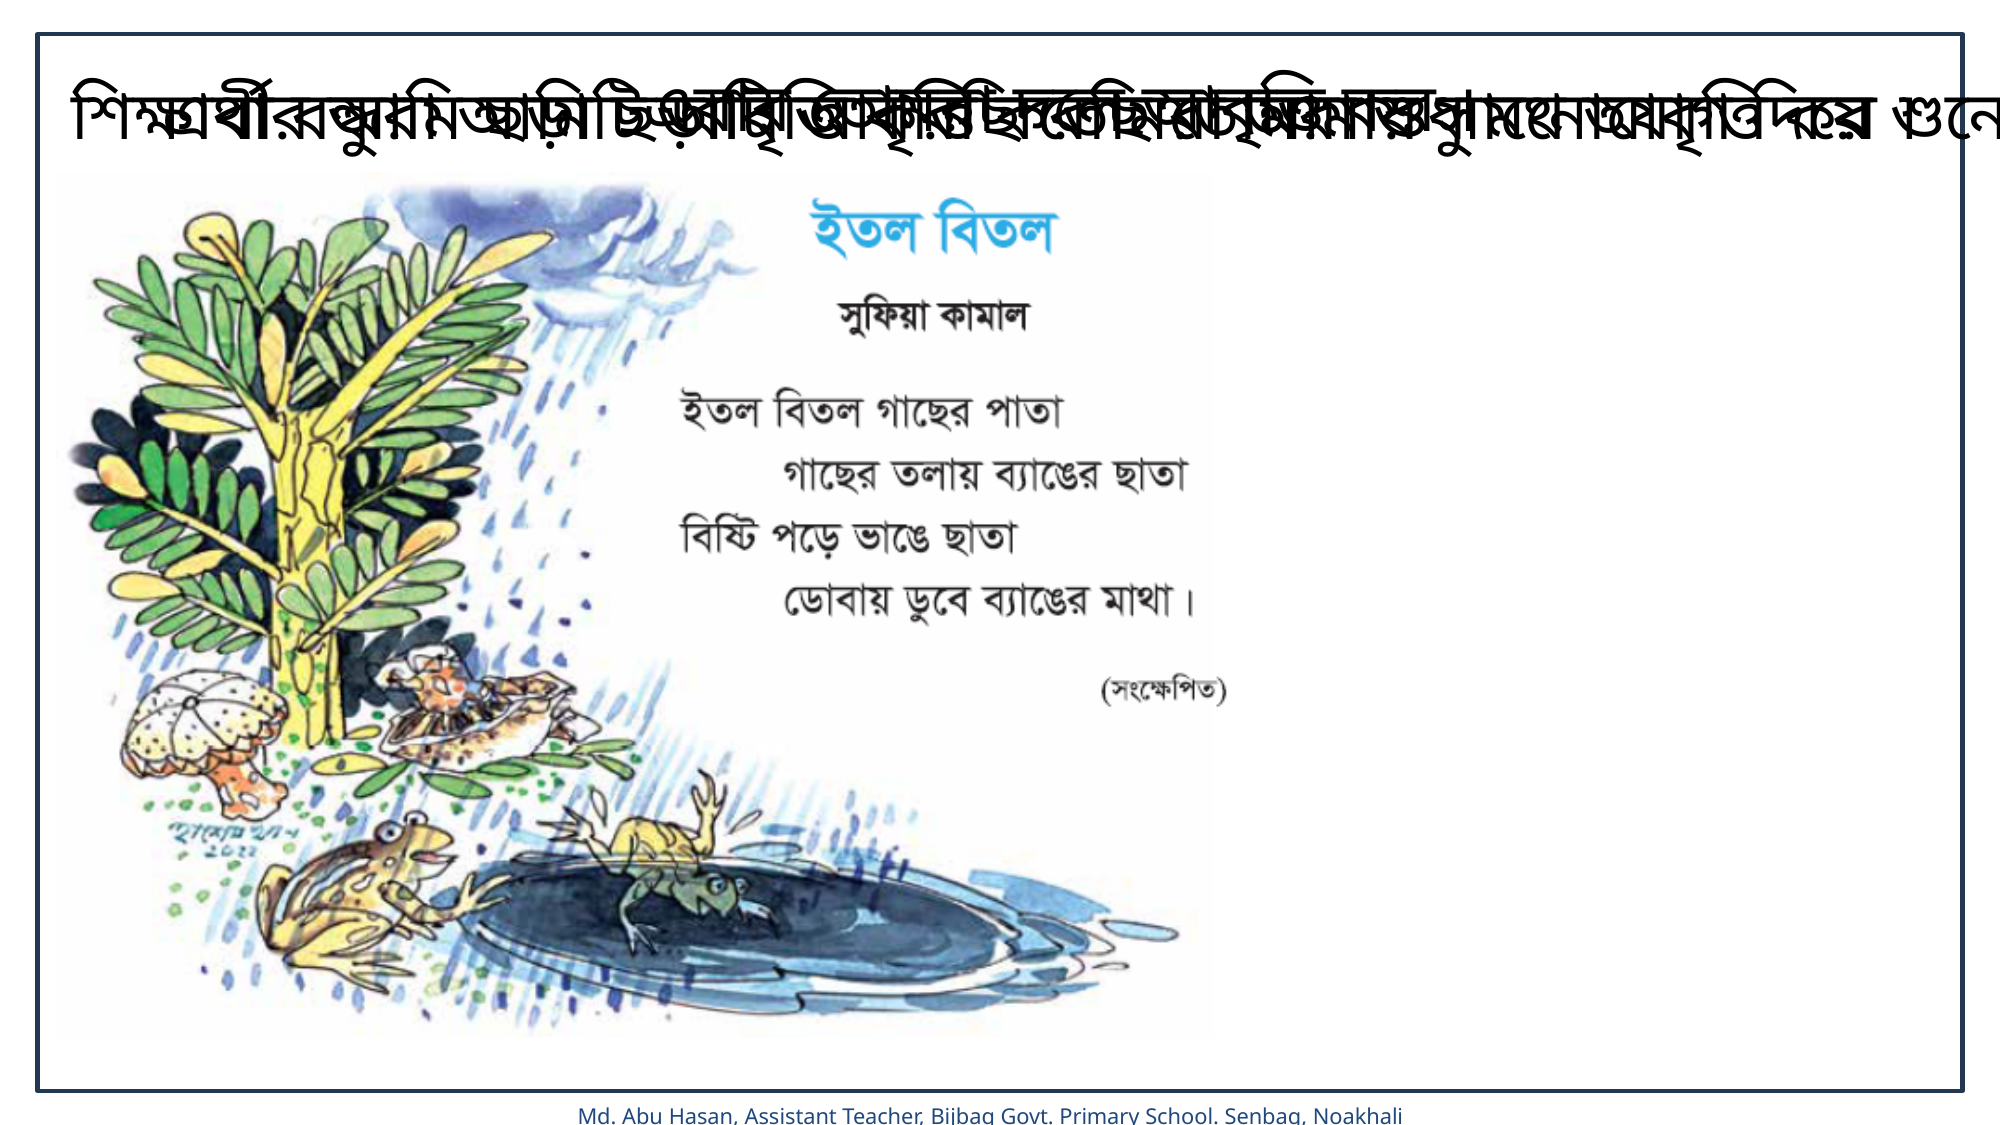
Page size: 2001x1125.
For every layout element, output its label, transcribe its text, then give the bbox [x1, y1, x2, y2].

text_box শিক্ষার্থী বন্ধুরা আমি ছড়াটি আবৃত্তি করছি তোমরা শুধু মনোযোগ দিয়ে শুনো। [1935, 65, 2000, 160]
text_box এবার তোমরা দলে আবৃত্তি কর । [629, 57, 1494, 152]
picture [55, 172, 1258, 1056]
text_box [35, 32, 1965, 1093]
text_box এবার আমি ছড়াটি আবৃত্তি করছি তোমরা আমার সাথে আবৃত্তি কর । [147, 65, 1935, 160]
text_box শিক্ষার্থী বন্ধুরা আমি ছড়াটি আবৃত্তি করছি তোমরা শুধু মনোযোগ দিয়ে শুনো। [56, 65, 147, 160]
